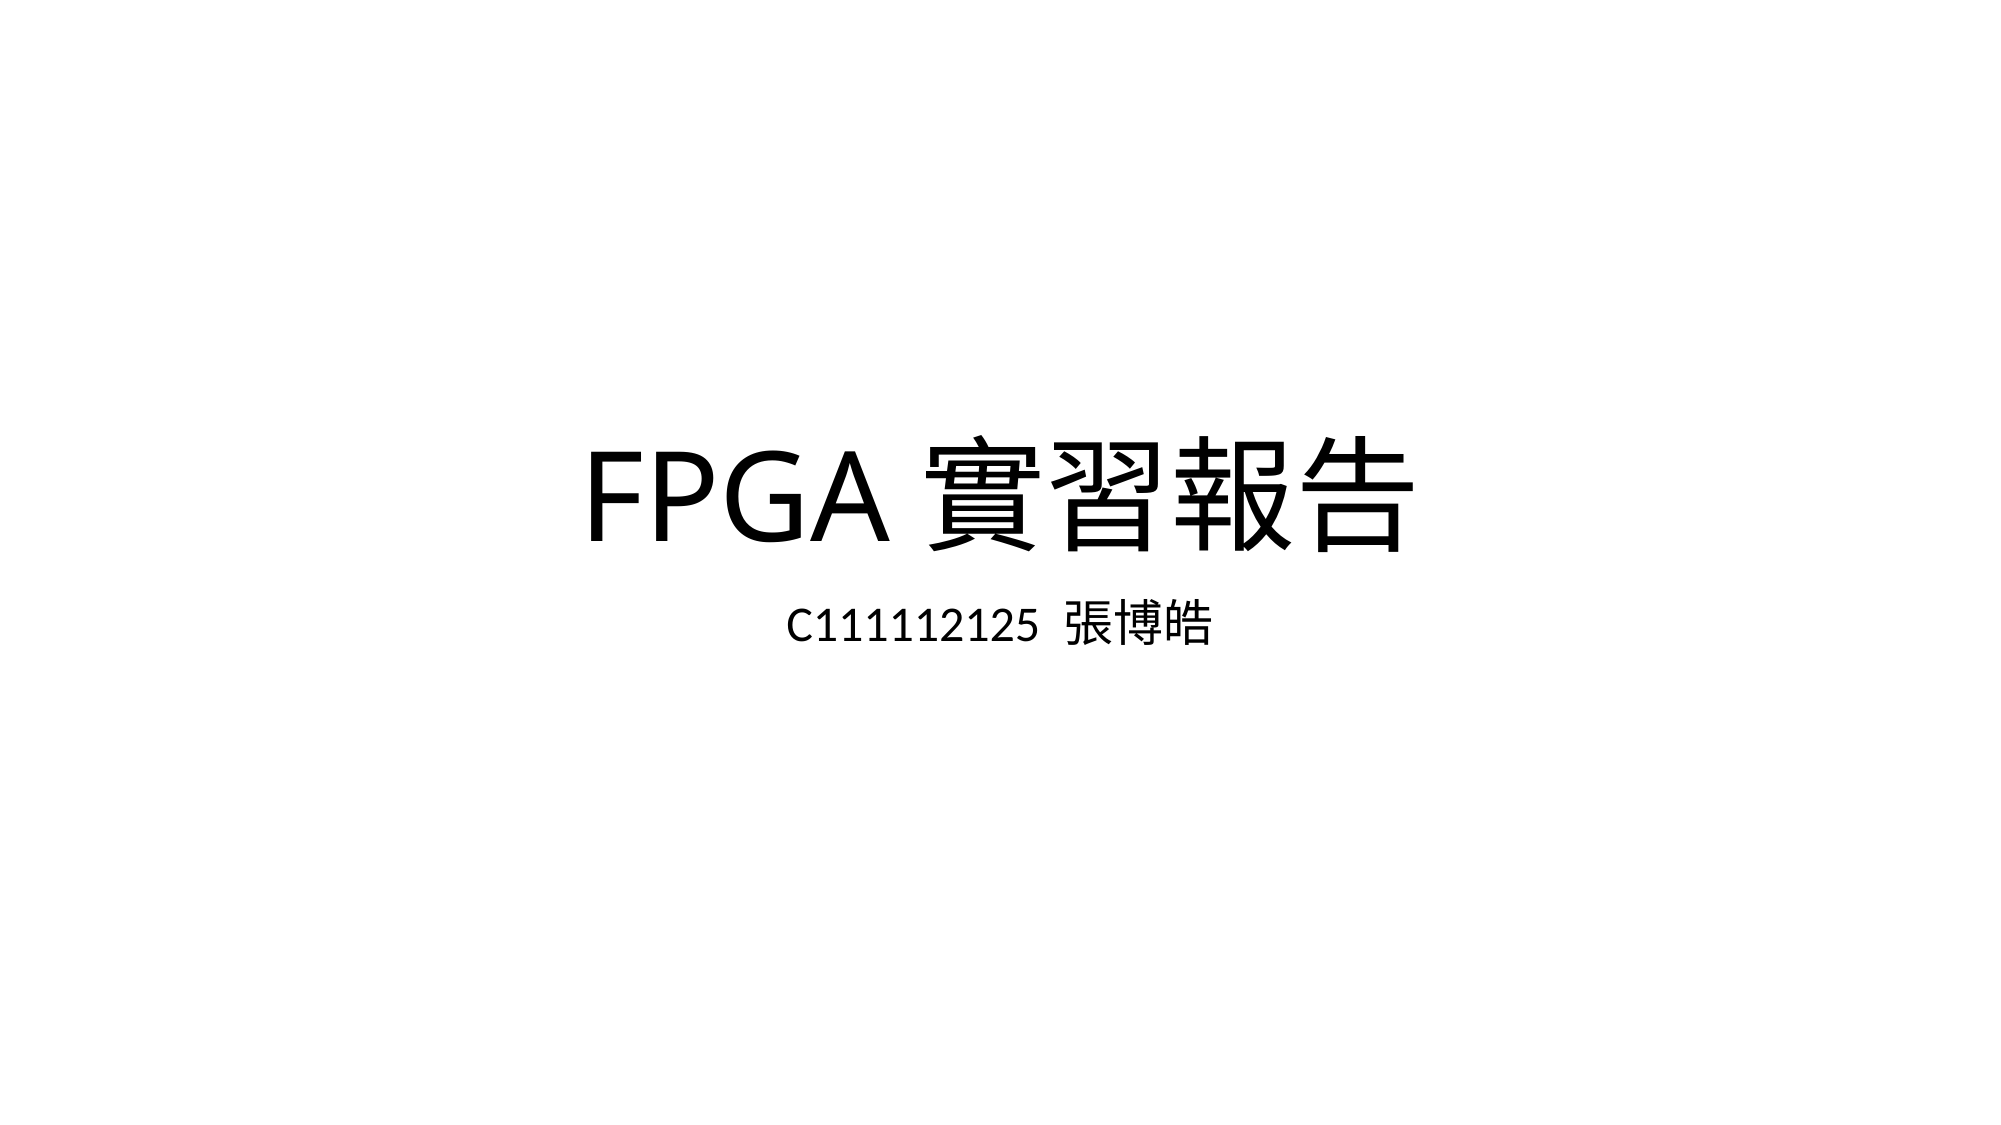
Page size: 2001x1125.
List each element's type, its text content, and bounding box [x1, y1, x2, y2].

subtitle C111112125 張博皓 [249, 590, 1750, 863]
title FPGA實習報告 [249, 184, 1750, 576]
